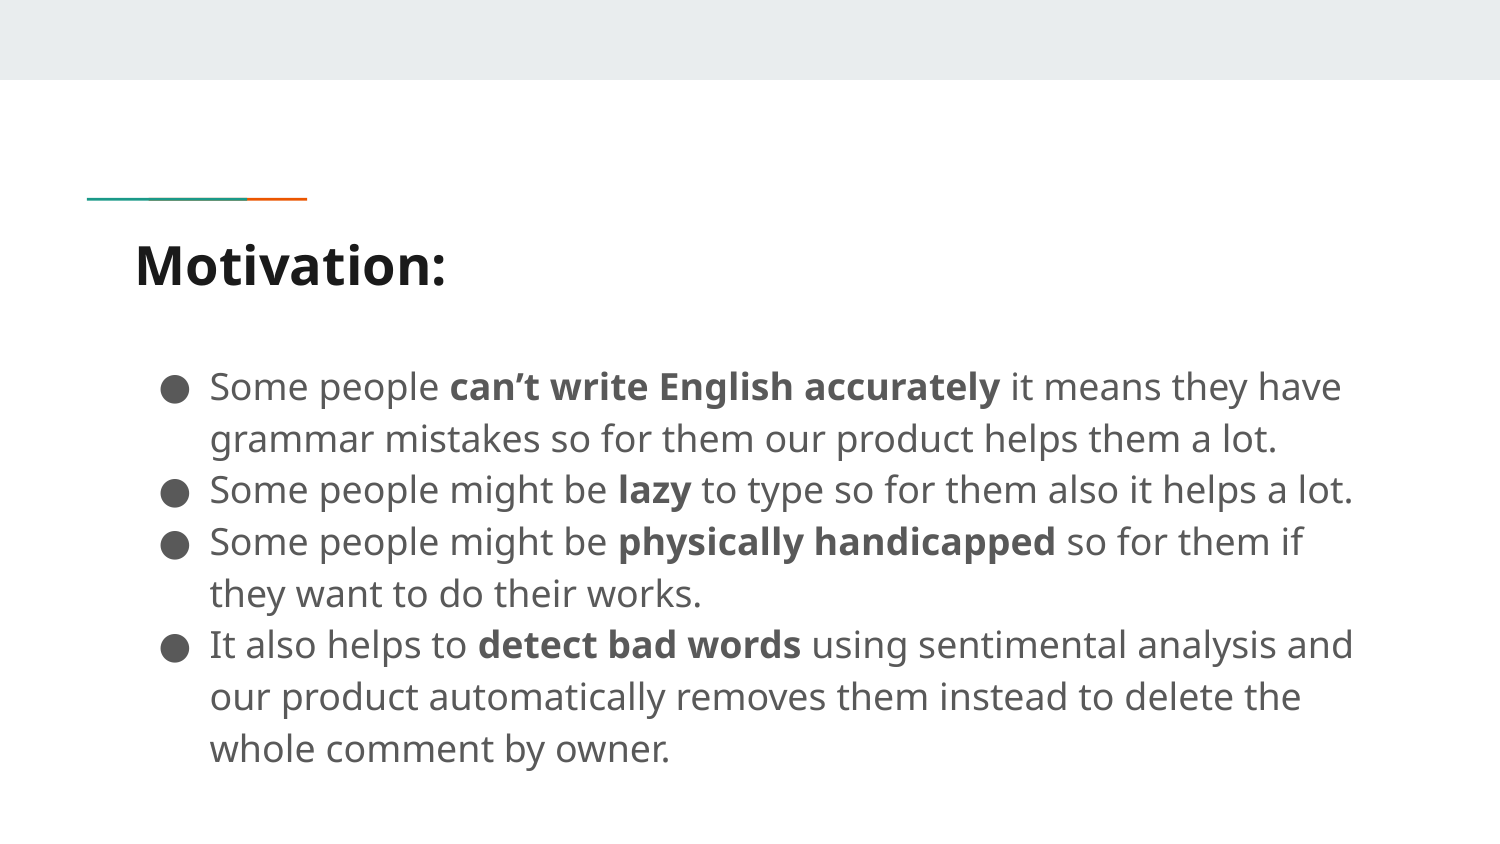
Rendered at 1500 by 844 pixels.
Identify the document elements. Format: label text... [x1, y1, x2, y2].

list Some people can’t write English accurately it means they have grammar mistakes so for them our product helps them a lot. Some people might be lazy to type so for them also it helps a lot. Some people might be physically handicapped so for them if they want to do their works. It also helps to detect bad words using sentimental analysis and our product automatically removes them instead to delete the whole comment by owner. [119, 341, 1381, 793]
title Motivation: [119, 216, 1381, 305]
